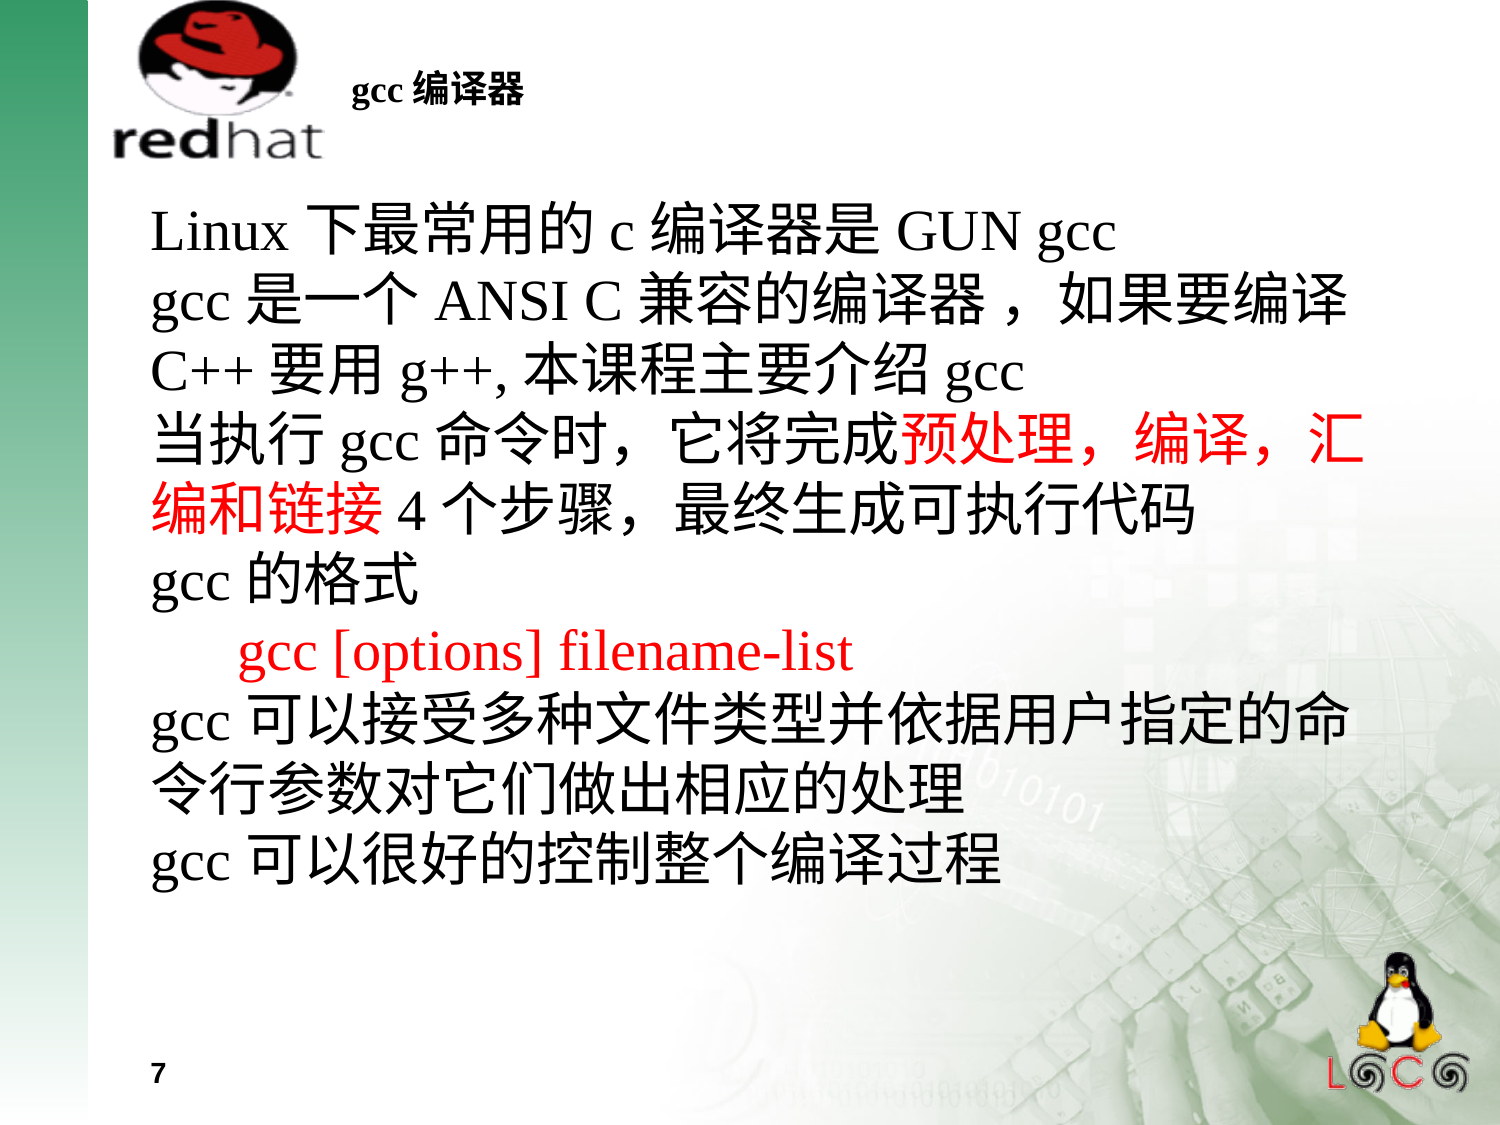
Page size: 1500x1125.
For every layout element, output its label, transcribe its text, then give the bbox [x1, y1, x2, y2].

text_box 7 [135, 1046, 486, 1094]
picture [112, 0, 325, 161]
list Linux下最常用的c编译器是GUN gcc gcc是一个ANSI C兼容的编译器 ，如果要编译C++要用g++,本课程主要介绍gcc 当执行gcc命令时，它将完成预处理，编译，汇编和链接4个步骤，最终生成可执行代码 gcc的格式 gcc [options] filename-list gcc可以接受多种文件类型并依据用户指定的命令行参数对它们做出相应的处理 gcc可以很好的控制整个编译过程 [135, 184, 1409, 923]
picture [549, 365, 1500, 1125]
title gcc编译器 [336, 0, 1362, 175]
